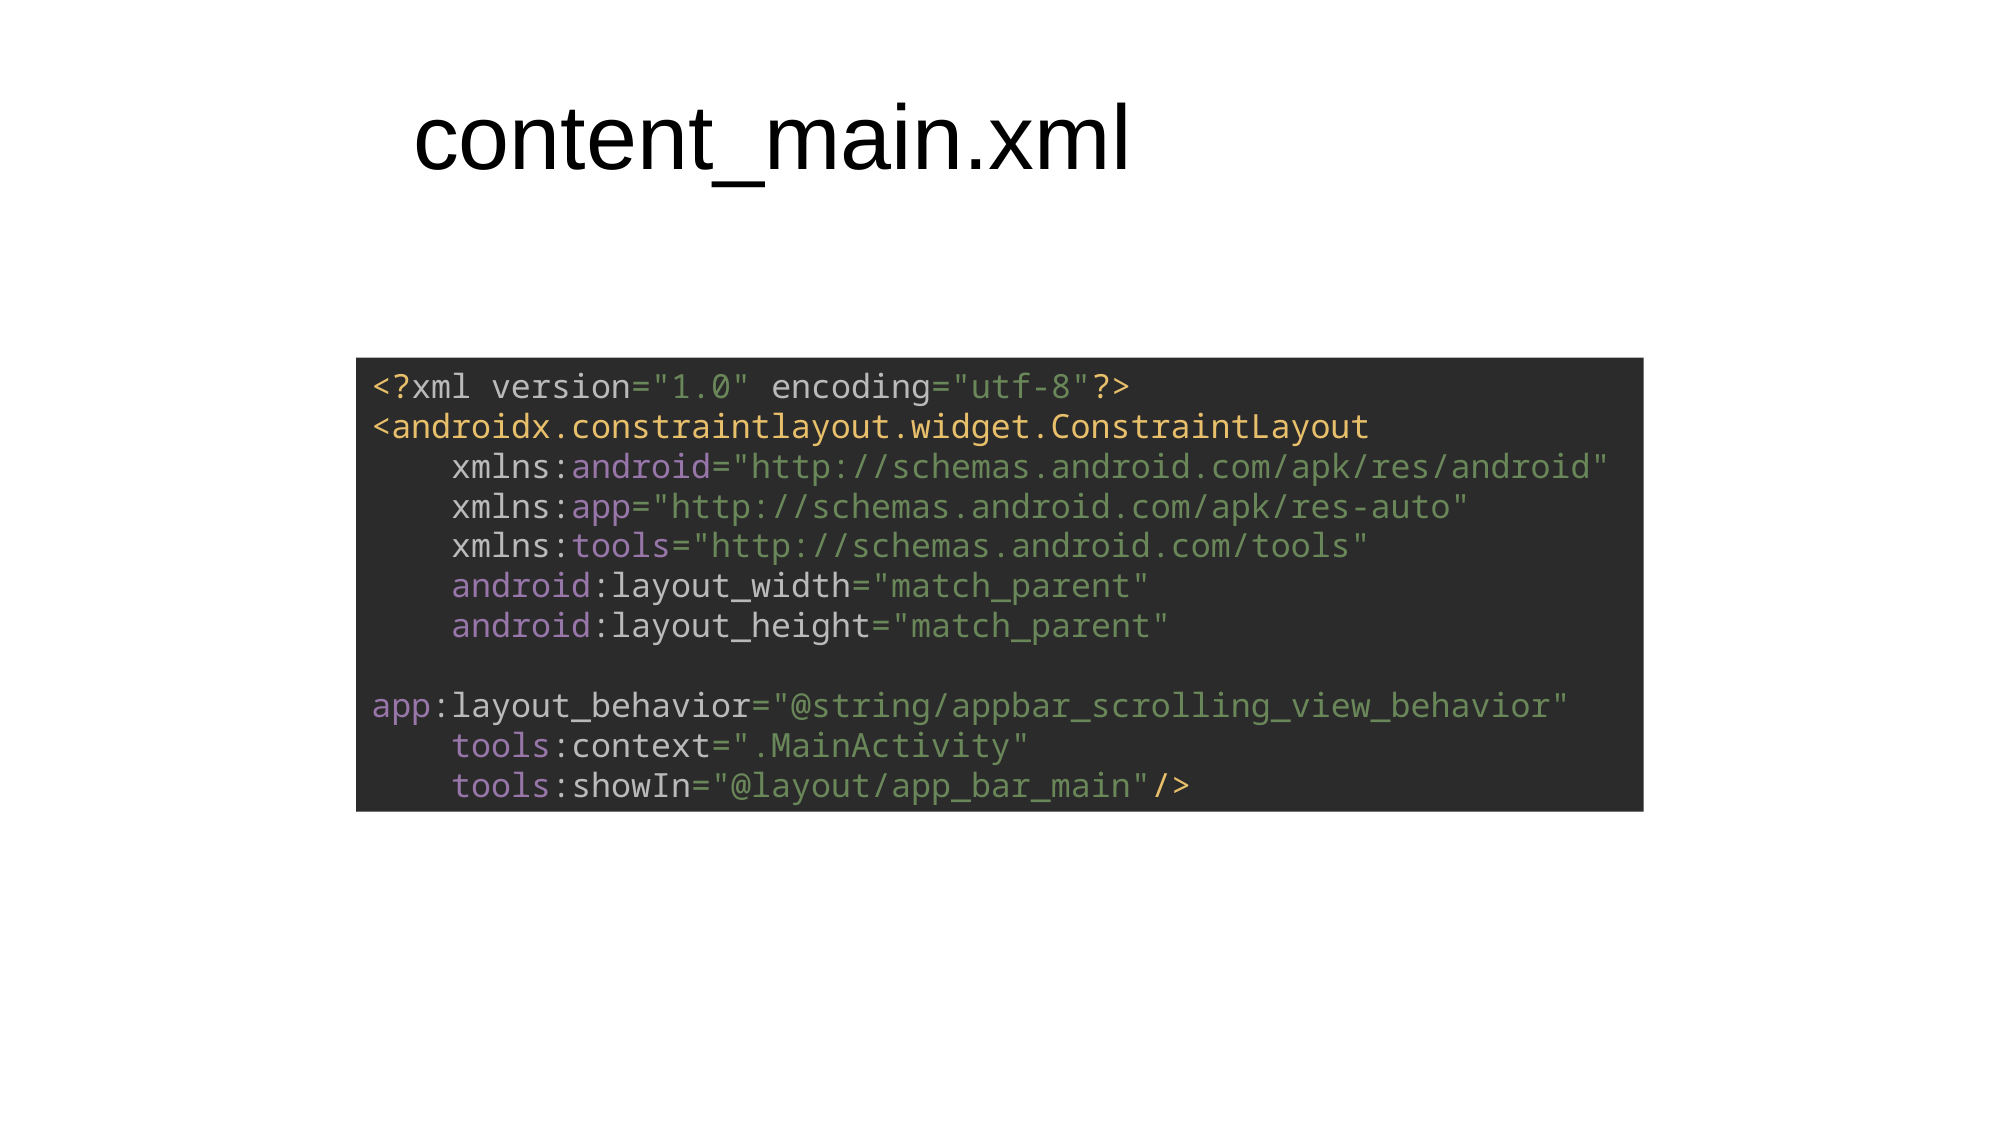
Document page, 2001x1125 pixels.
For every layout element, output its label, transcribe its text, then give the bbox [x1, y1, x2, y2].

text_box <?xml version="1.0" encoding="utf-8"?> <androidx.constraintlayout.widget.ConstraintLayout xmlns:android="http://schemas.android.com/apk/res/android" xmlns:app="http://schemas.android.com/apk/res-auto" xmlns:tools="http://schemas.android.com/tools" android:layout_width="match_parent" android:layout_height="match_parent" app:layout_behavior="@string/appbar_scrolling_view_behavior" tools:context=".MainActivity" tools:showIn="@layout/app_bar_main"/> [356, 357, 1644, 812]
title content_main.xml [411, 76, 1600, 267]
